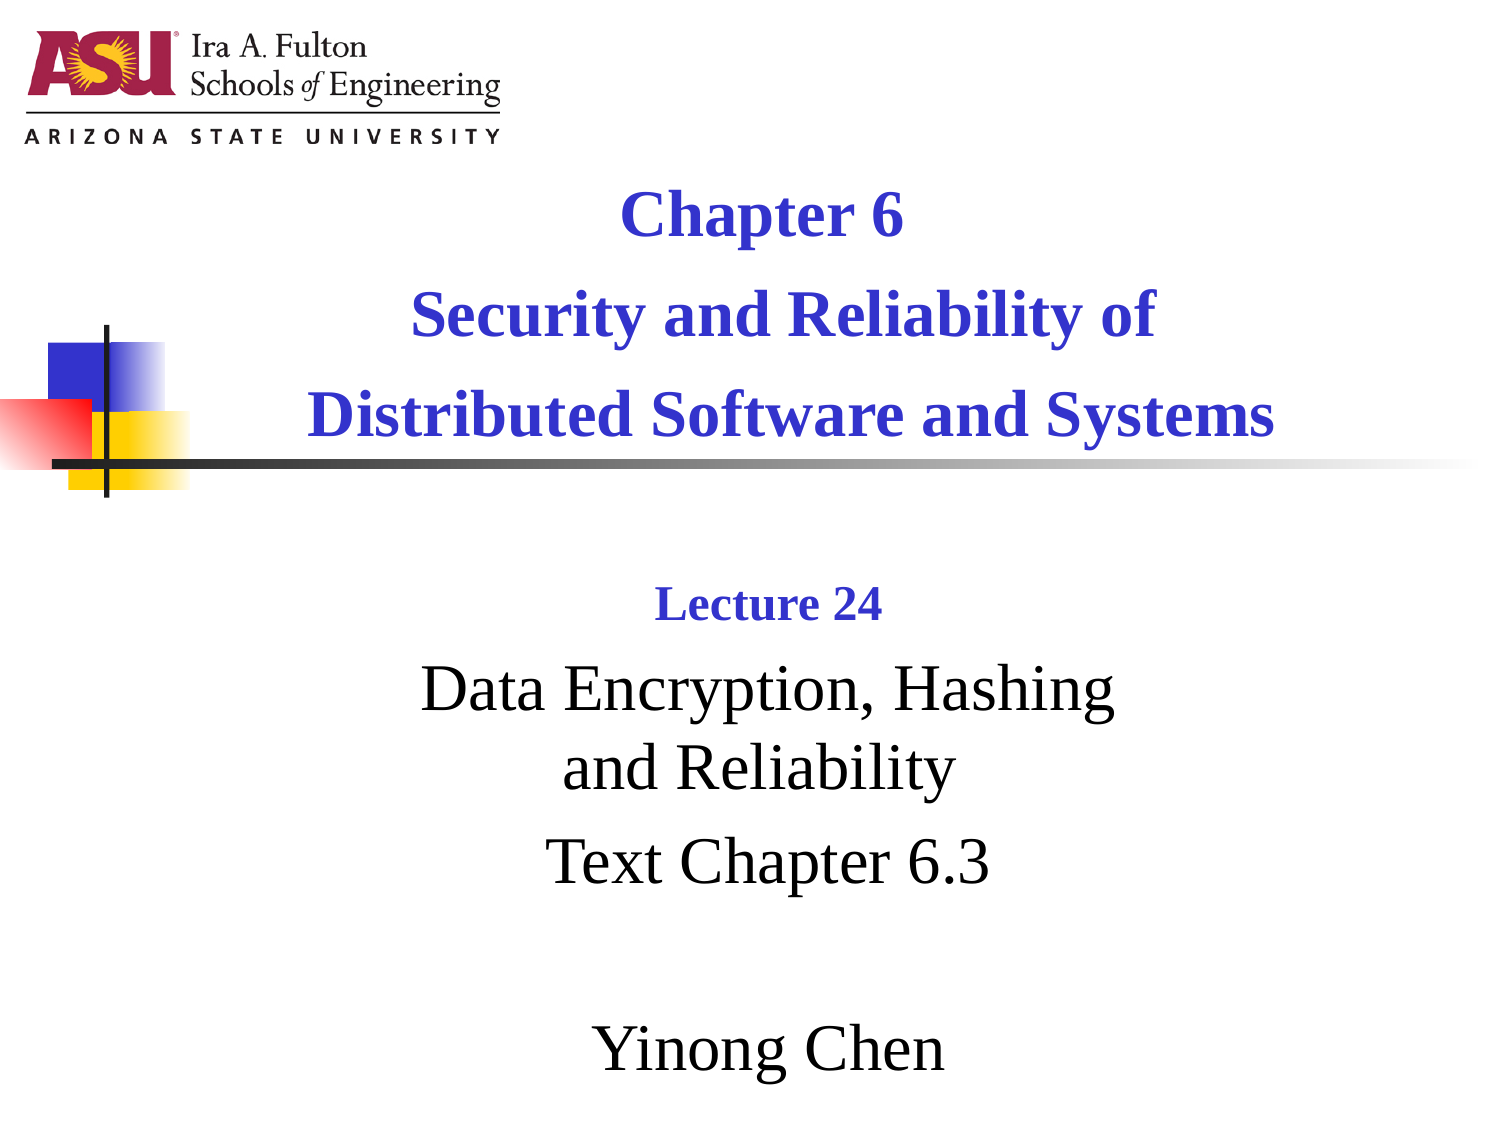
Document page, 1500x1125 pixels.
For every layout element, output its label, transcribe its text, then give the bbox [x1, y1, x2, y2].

picture [24, 31, 501, 144]
title Chapter 6 Security and Reliability of Distributed Software and Systems [200, 87, 1325, 538]
subtitle Lecture 24 Data Encryption, Hashing and Reliability Text Chapter 6.3 Yinong Chen [174, 562, 1363, 913]
